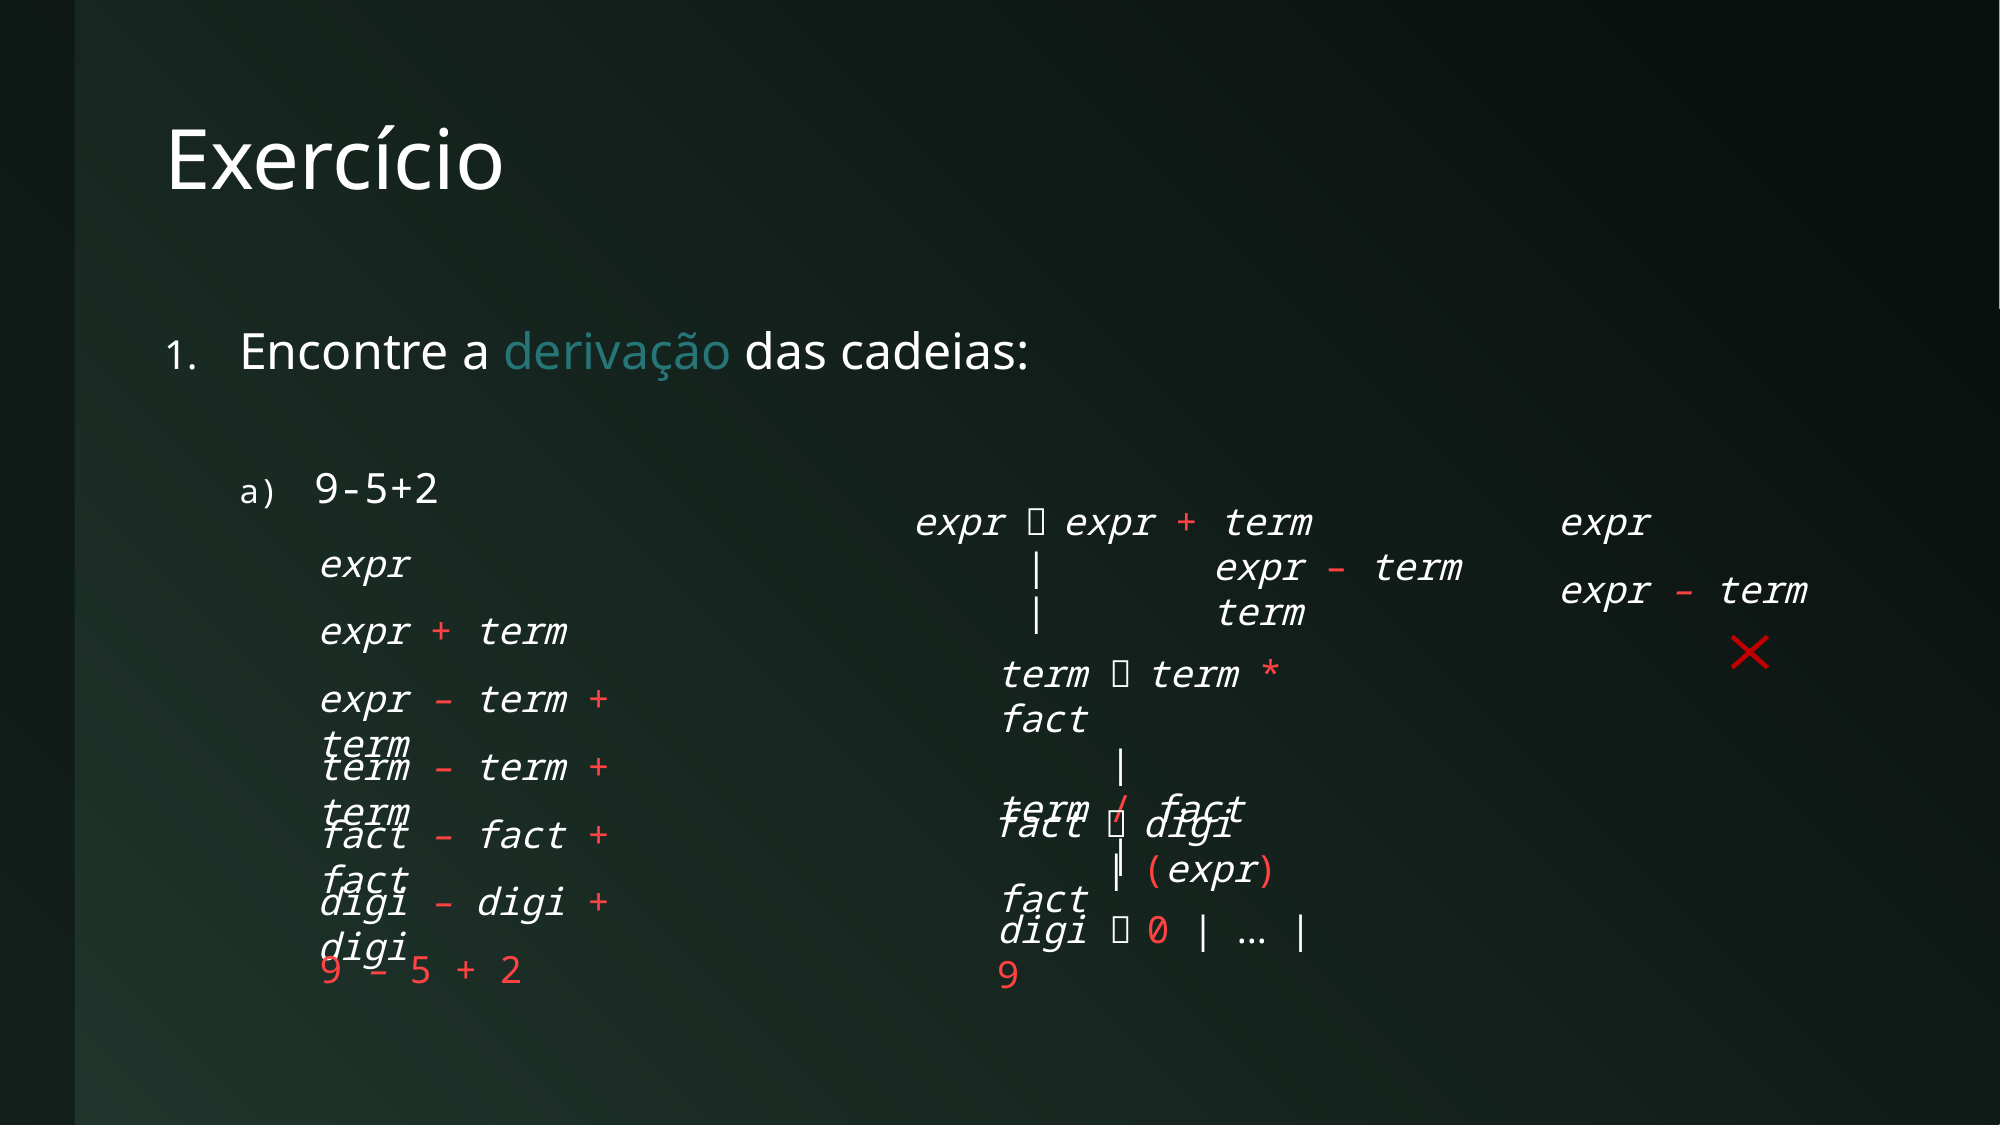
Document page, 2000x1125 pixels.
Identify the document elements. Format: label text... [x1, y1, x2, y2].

text_box expr – term + term [302, 667, 729, 735]
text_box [1731, 636, 1768, 668]
text_box 9 – 5 + 2 [304, 938, 730, 999]
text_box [982, 490, 1414, 960]
text_box expr – term [1543, 558, 1969, 619]
text_box fact – fact + fact [302, 803, 729, 870]
text_box expr [1543, 490, 1969, 551]
text_box term – term + term [302, 735, 729, 803]
title Exercício [149, 62, 1898, 263]
text_box digi – digi + digi [302, 870, 729, 976]
text_box expr + term [302, 599, 729, 660]
list Encontre a derivação das cadeias: 9-5+2 [149, 299, 1898, 1025]
text_box expr [302, 532, 729, 592]
